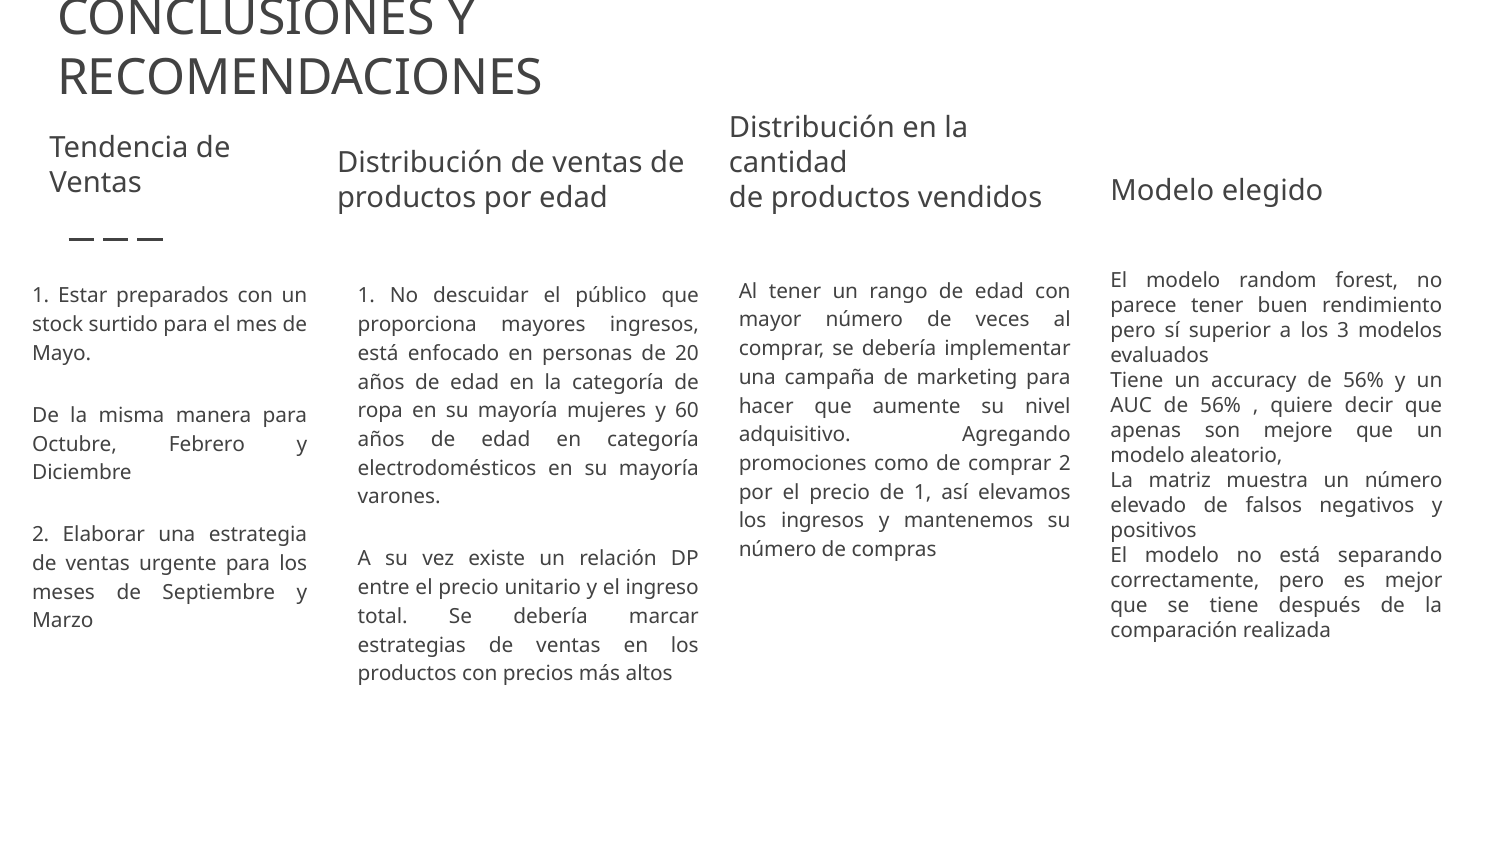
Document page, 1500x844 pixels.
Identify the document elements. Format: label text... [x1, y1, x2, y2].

title Modelo elegido [1095, 141, 1366, 237]
list 1. No descuidar el público que proporciona mayores ingresos, está enfocado en personas de 20 años de edad en la categoría de ropa en su mayoría mujeres y 60 años de edad en categoría electrodomésticos en su mayoría varones. A su vez existe un relación DP entre el precio unitario y el ingreso total. Se debería marcar estrategias de ventas en los productos con precios más altos [342, 263, 714, 738]
title Distribución en la cantidad de productos vendidos [713, 133, 1062, 229]
title CONCLUSIONES Y RECOMENDACIONES [42, 0, 813, 120]
title Tendencia de Ventas [34, 119, 305, 214]
title Distribución de ventas de productos por edad [322, 149, 713, 229]
list 1. Estar preparados con un stock surtido para el mes de Mayo. De la misma manera para Octubre, Febrero y Diciembre 2. Elaborar una estrategia de ventas urgente para los meses de Septiembre y Marzo [17, 263, 323, 677]
list El modelo random forest, no parece tener buen rendimiento pero sí superior a los 3 modelos evaluados Tiene un accuracy de 56% y un AUC de 56% , quiere decir que apenas son mejore que un modelo aleatorio, La matriz muestra un número elevado de falsos negativos y positivos El modelo no está separando correctamente, pero es mejor que se tiene después de la comparación realizada [1095, 251, 1458, 750]
list Al tener un rango de edad con mayor número de veces al comprar, se debería implementar una campaña de marketing para hacer que aumente su nivel adquisitivo. Agregando promociones como de comprar 2 por el precio de 1, así elevamos los ingresos y mantenemos su número de compras [723, 258, 1086, 650]
